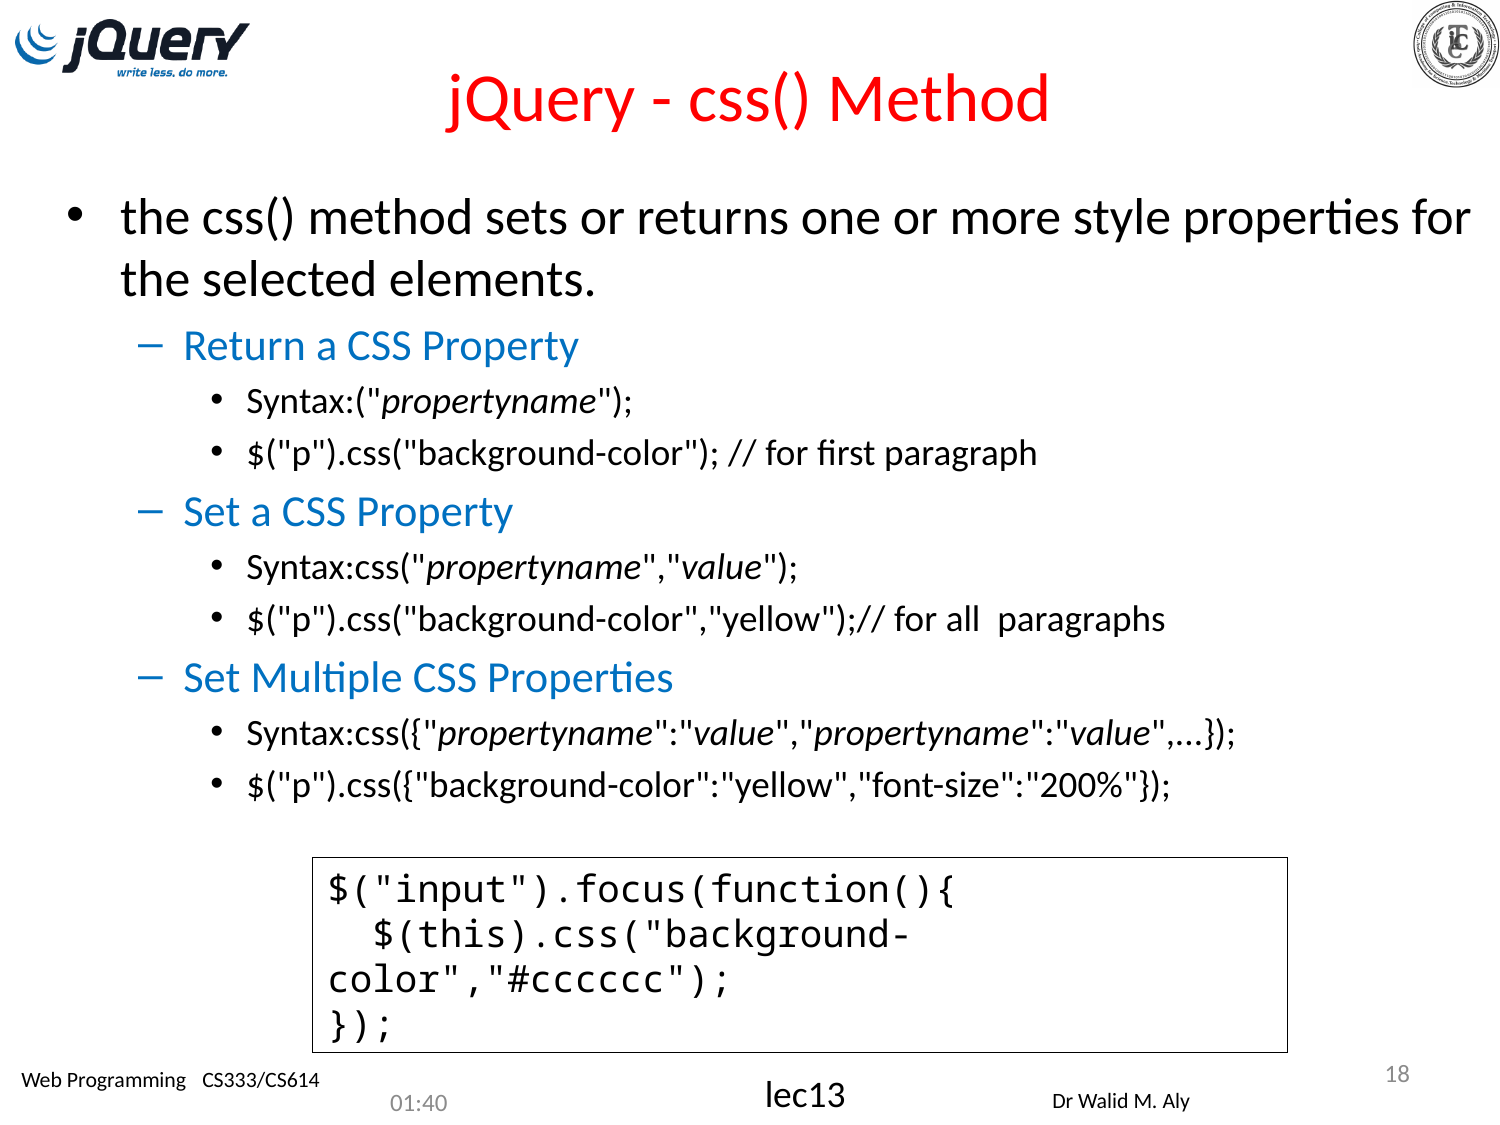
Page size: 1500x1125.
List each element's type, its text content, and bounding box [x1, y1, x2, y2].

title jQuery - css() Method [75, 45, 1425, 144]
text_box $("input").focus(function(){ $(this).css("background-color","#cccccc"); }); [312, 857, 1288, 1053]
picture [15, 19, 250, 77]
picture [1412, 0, 1500, 88]
slide_number 18 [1074, 1042, 1425, 1103]
list the css() method sets or returns one or more style properties for the selected elements. Return a CSS Property Syntax:("propertyname"); $("p").css("background-color"); // for first paragraph Set a CSS Property Syntax:css("propertyname","value"); $("p").css("background-color","yellow");// for all paragraphs Set Multiple CSS Properties Syntax:css({"propertyname":"value","propertyname":"value",...}); $("p").css({"background-color":"yellow","font-size":"200%"}); [51, 174, 1500, 813]
